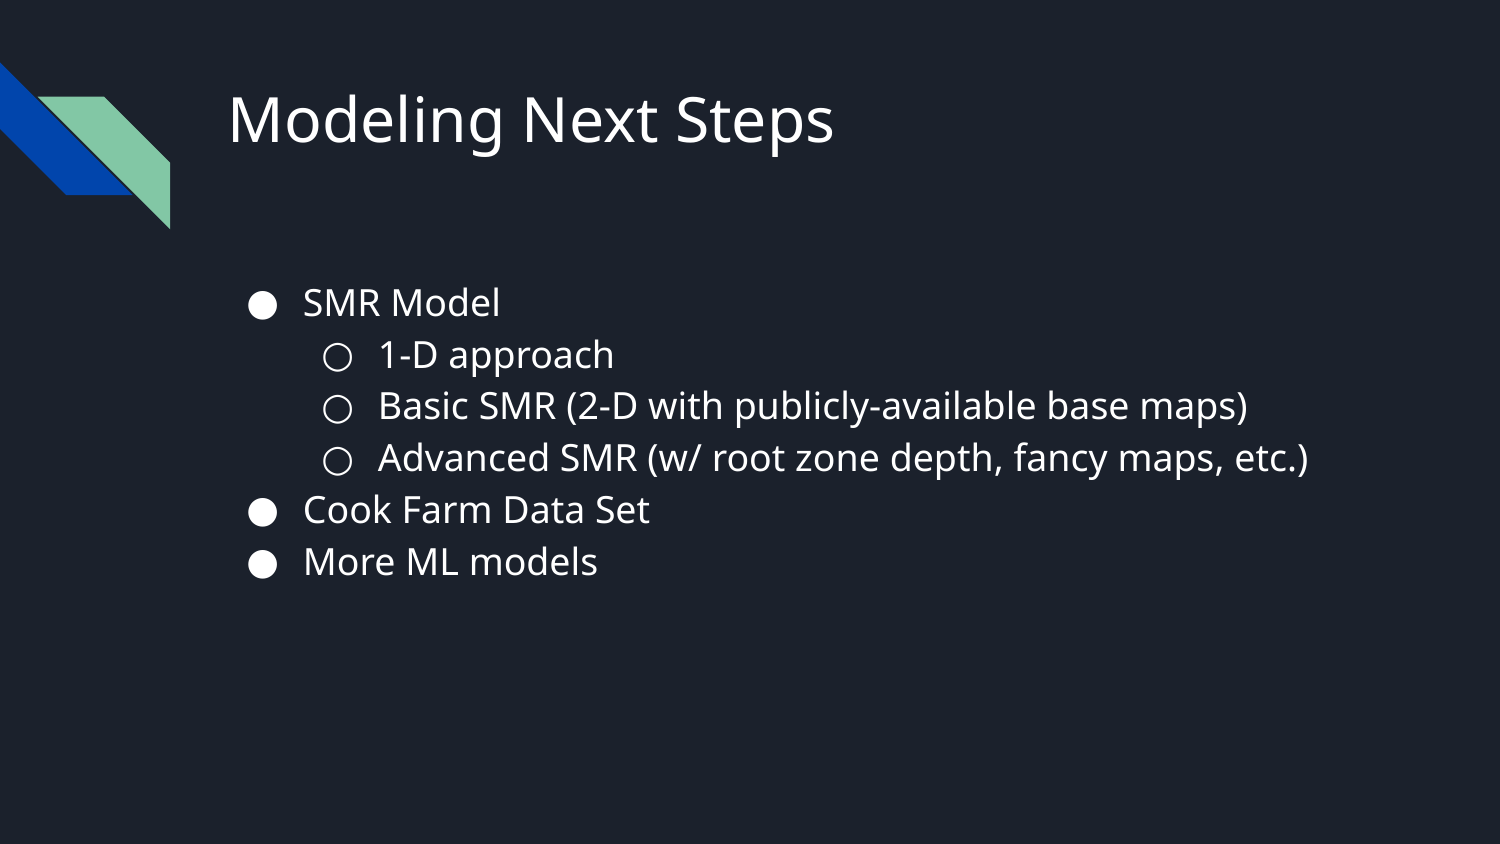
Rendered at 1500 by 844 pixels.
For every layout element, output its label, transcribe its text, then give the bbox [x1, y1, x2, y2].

list SMR Model 1-D approach Basic SMR (2-D with publicly-available base maps) Advanced SMR (w/ root zone depth, fancy maps, etc.) Cook Farm Data Set More ML models [212, 257, 1368, 735]
title Modeling Next Steps [212, 64, 1368, 215]
